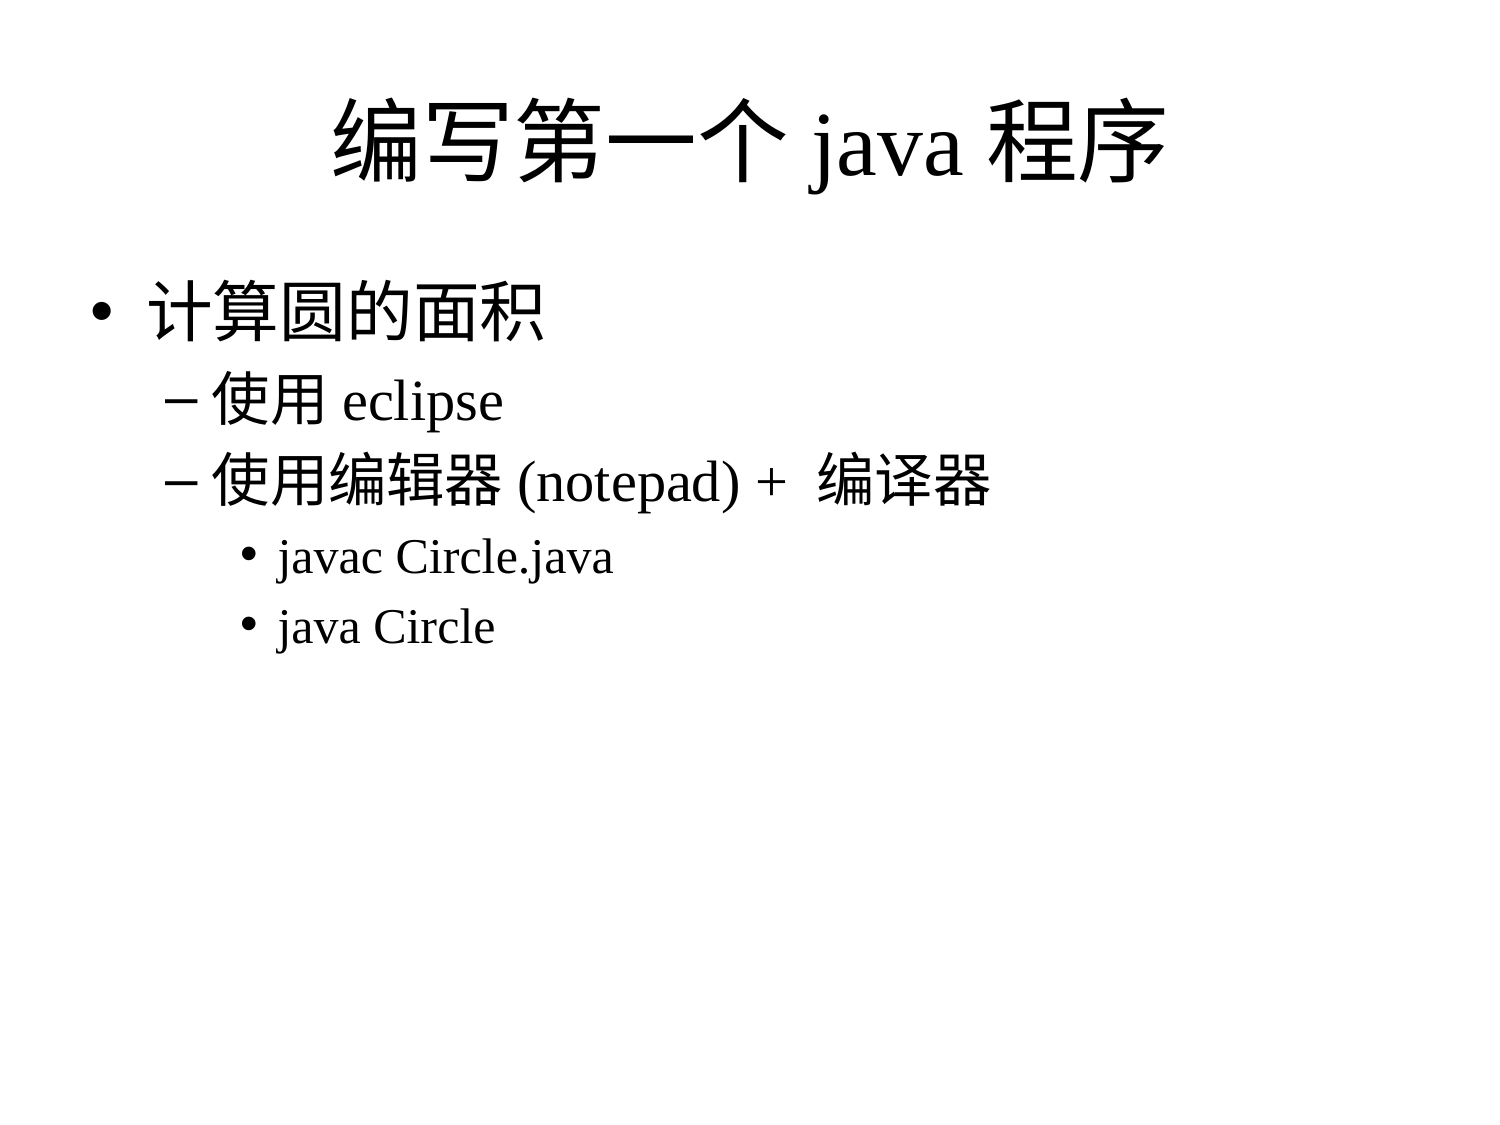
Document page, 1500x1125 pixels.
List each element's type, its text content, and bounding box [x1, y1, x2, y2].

title 编写第一个java程序 [75, 45, 1425, 233]
list 计算圆的面积 使用eclipse 使用编辑器(notepad) + 编译器 javac Circle.java java Circle [75, 262, 1425, 1005]
